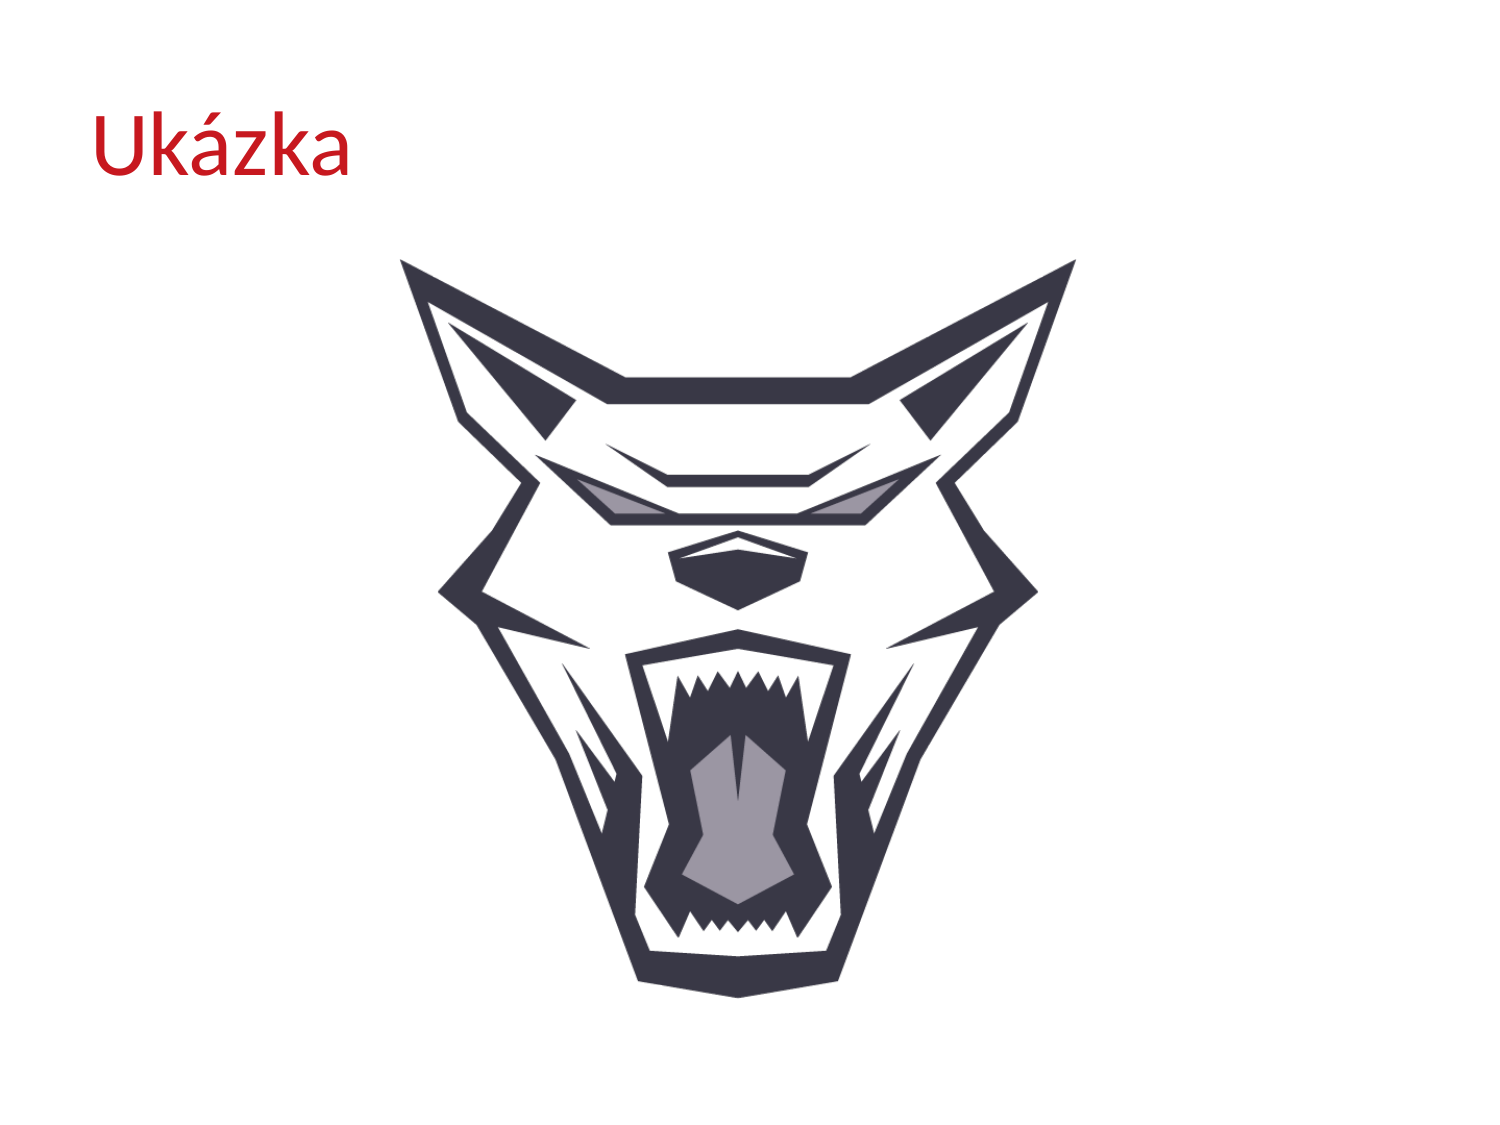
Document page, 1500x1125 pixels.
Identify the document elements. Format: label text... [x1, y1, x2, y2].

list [395, 255, 1081, 1004]
title Ukázka [75, 45, 1425, 233]
